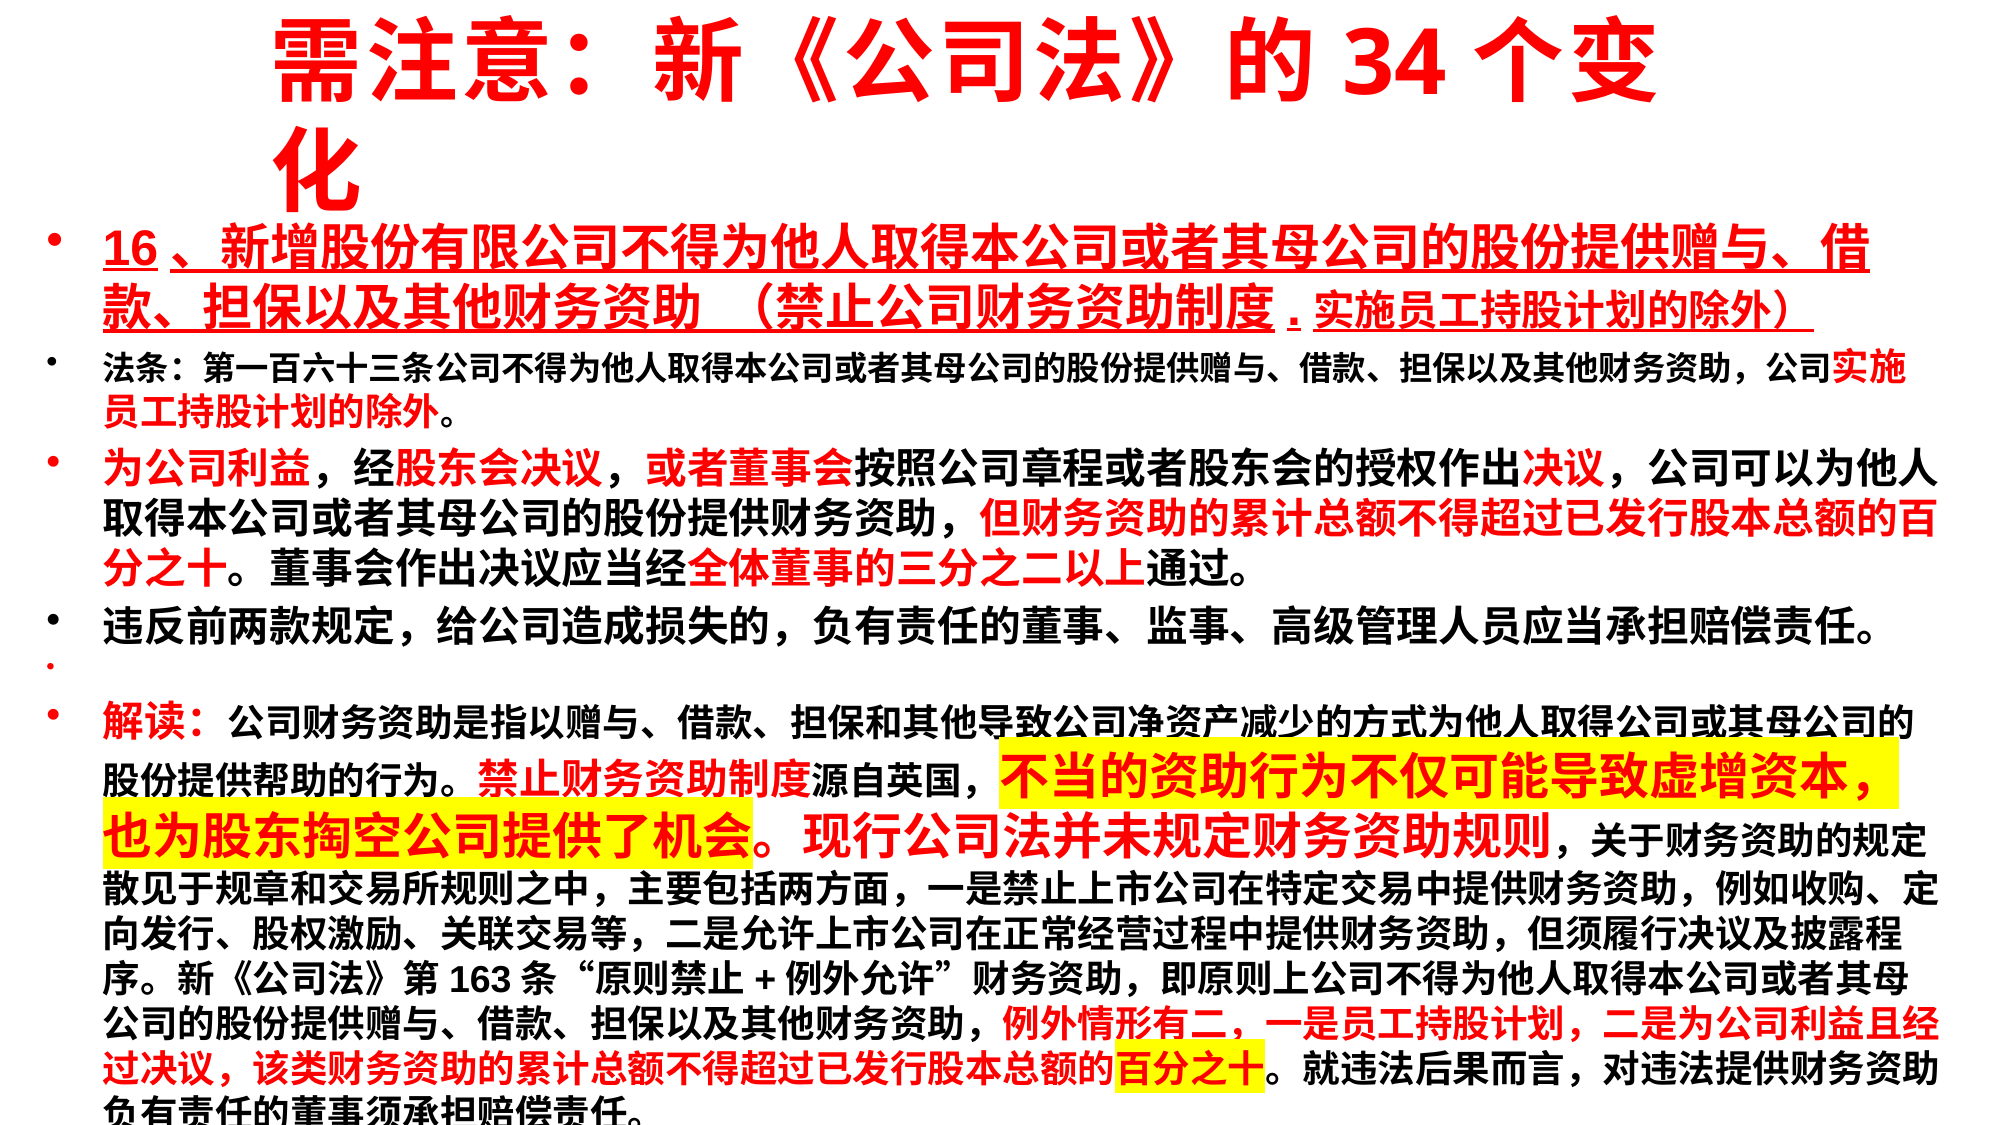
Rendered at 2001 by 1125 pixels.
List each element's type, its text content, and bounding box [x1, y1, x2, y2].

list 16、新增股份有限公司不得为他人取得本公司或者其母公司的股份提供赠与、借款、担保以及其他财务资助 （禁止公司财务资助制度.实施员工持股计划的除外） 法条：第一百六十三条公司不得为他人取得本公司或者其母公司的股份提供赠与、借款、担保以及其他财务资助，公司实施员工持股计划的除外。 为公司利益，经股东会决议，或者董事会按照公司章程或者股东会的授权作出决议，公司可以为他人取得本公司或者其母公司的股份提供财务资助，但财务资助的累计总额不得超过已发行股本总额的百分之十。董事会作出决议应当经全体董事的三分之二以上通过。 违反前两款规定，给公司造成损失的，负有责任的董事、监事、高级管理人员应当承担赔偿责任。 解读：公司财务资助是指以赠与、借款、担保和其他导致公司净资产减少的方式为他人取得公司或其母公司的股份提供帮助的行为。禁止财务资助制度源自英国，不当的资助行为不仅可能导致虚增资本，也为股东掏空公司提供了机会。现行公司法并未规定财务资助规则，关于财务资助的规定散见于规章和交易所规则之中，主要包括两方面，一是禁止上市公司在特定交易中提供财务资助，例如收购、定向发行、股权激励、关联交易等，二是允许上市公司在正常经营过程中提供财务资助，但须履行决议及披露程序。新《公司法》第163条“原则禁止+例外允许”财务资助，即原则上公司不得为他人取得本公司或者其母公司的股份提供赠与、借款、担保以及其他财务资助，例外情形有二，一是员工持股计划，二是为公司利益且经过决议，该类财务资助的累计总额不得超过已发行股本总额的百分之十。就违法后果而言，对违法提供财务资助负有责任的董事须承担赔偿责任。 [31, 208, 1957, 994]
title 需注意：新《公司法》的34个变化 [255, 19, 1675, 207]
